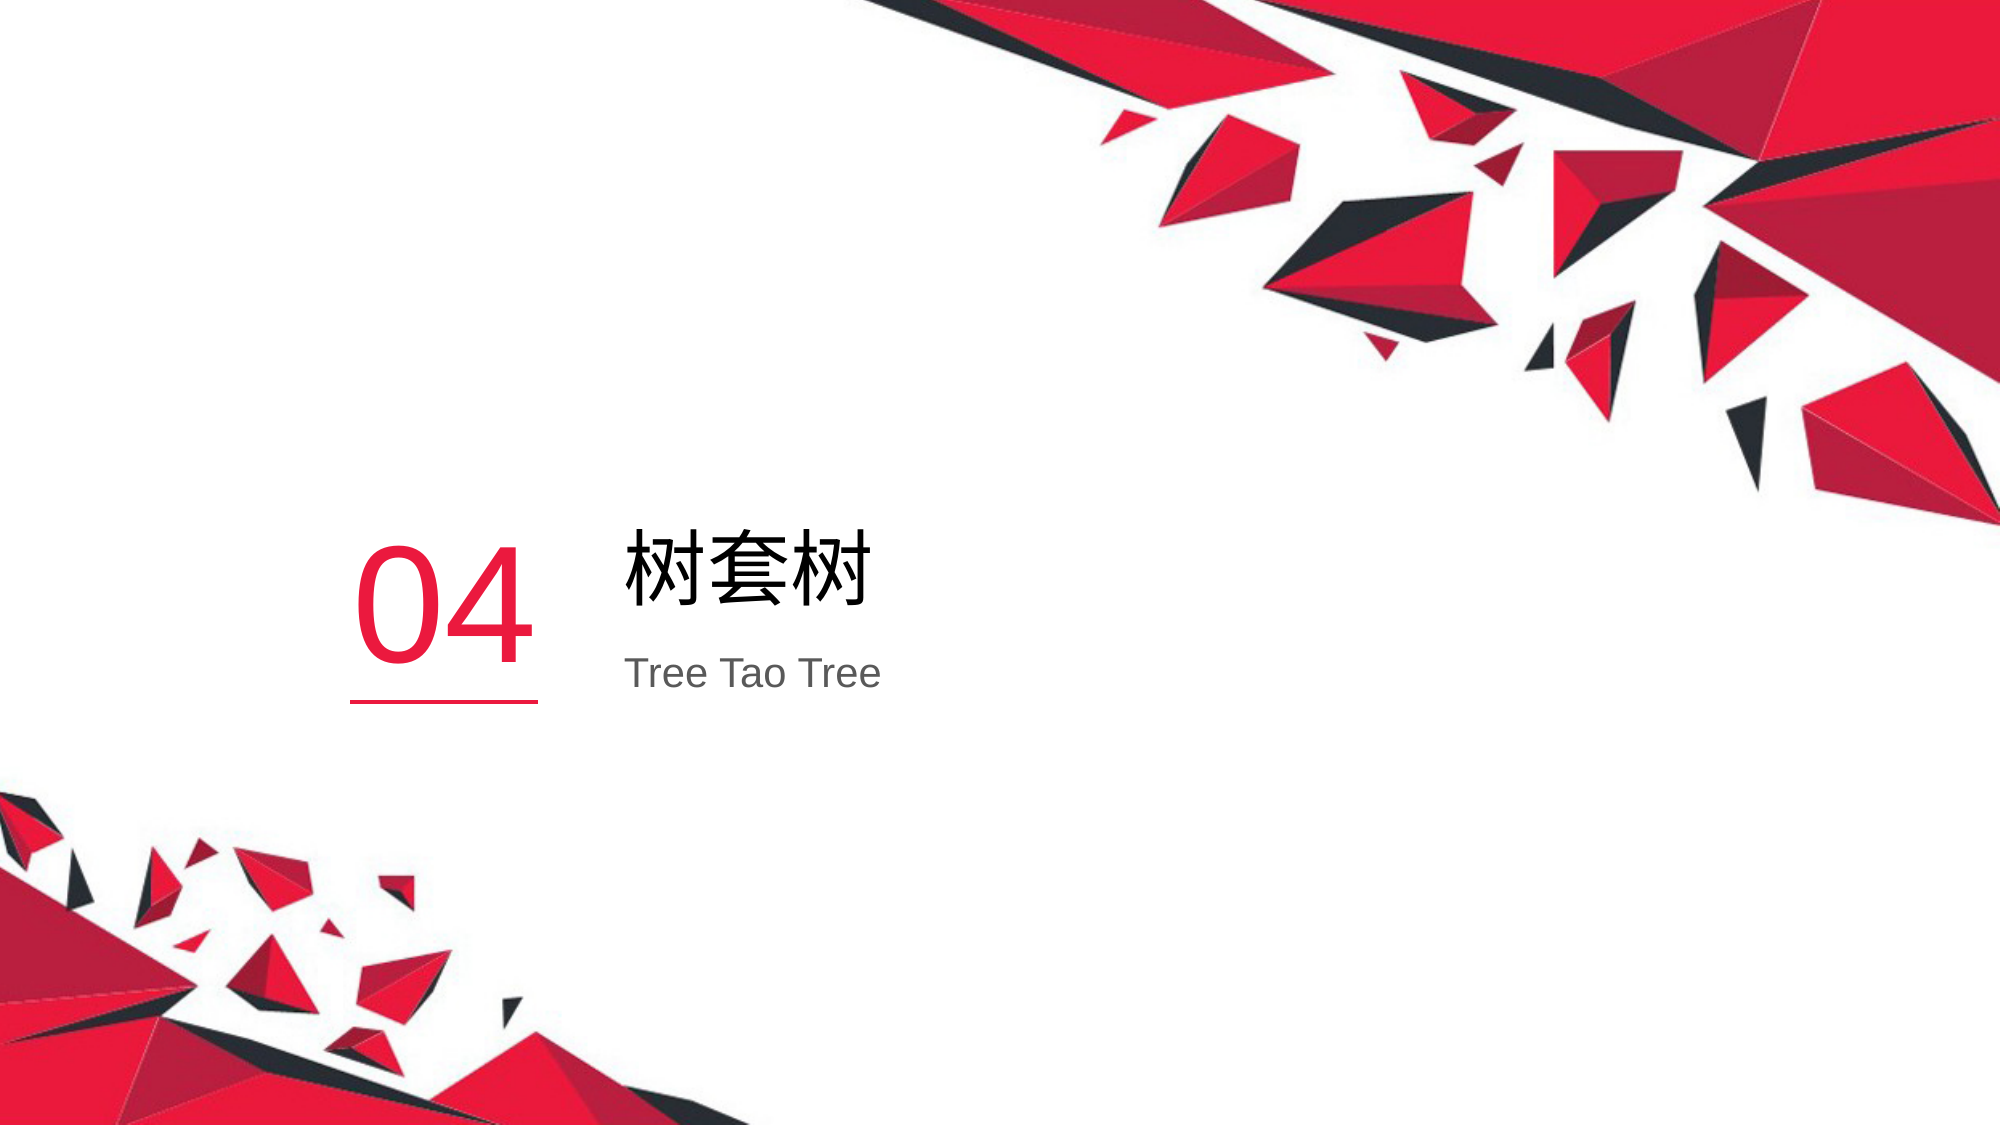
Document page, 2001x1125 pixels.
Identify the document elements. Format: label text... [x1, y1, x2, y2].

title 树套树 [608, 487, 1615, 625]
text_box 04 [326, 487, 564, 704]
picture [0, 0, 2000, 1125]
list Tree Tao Tree [608, 628, 1615, 705]
